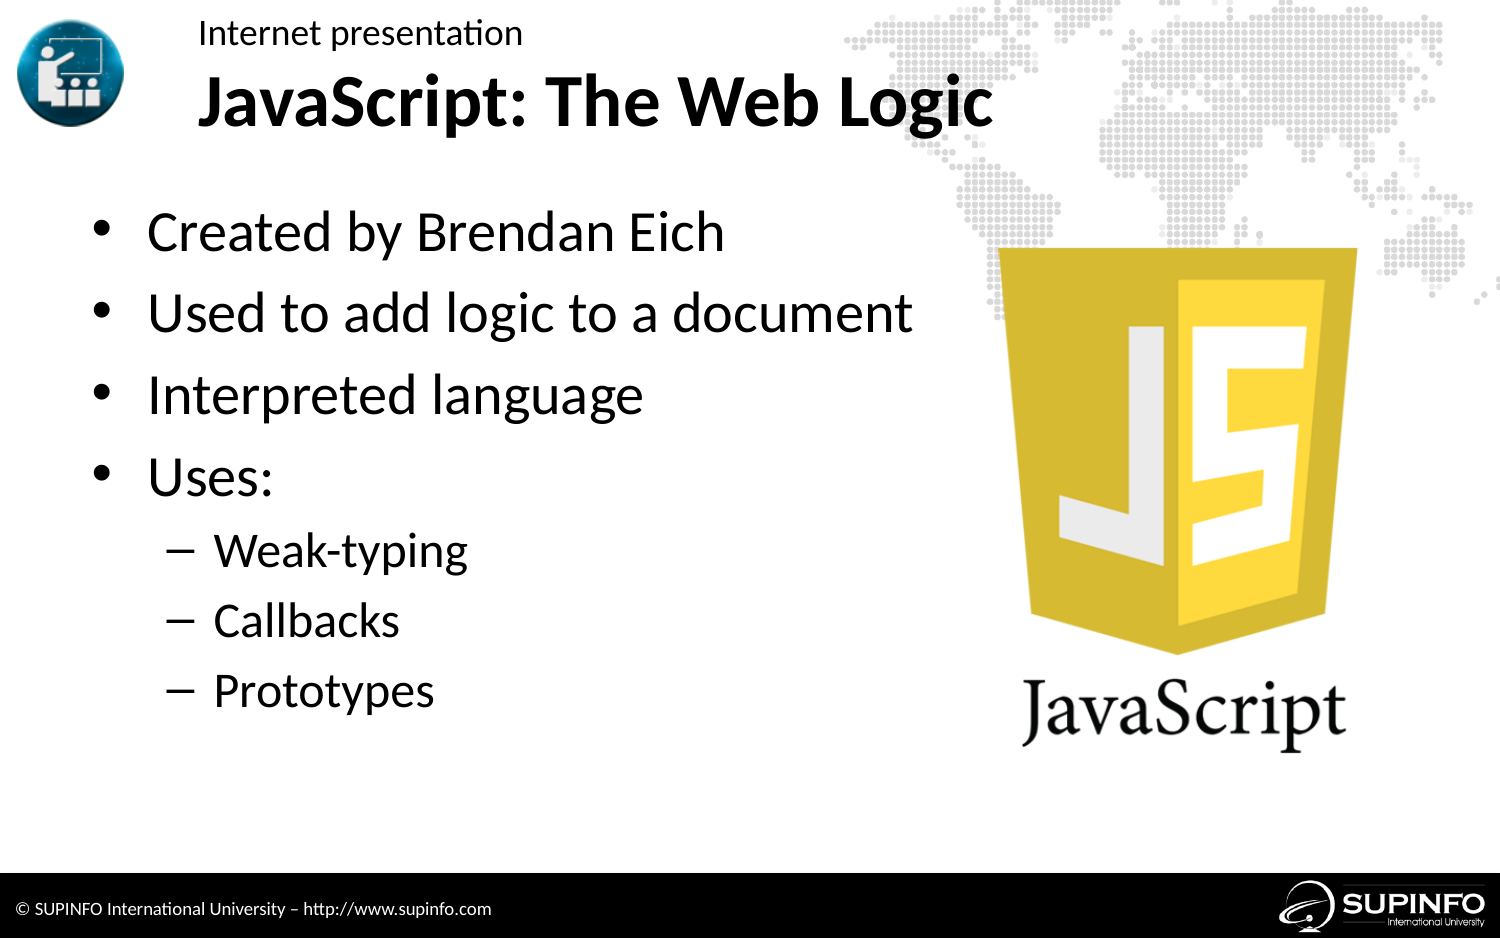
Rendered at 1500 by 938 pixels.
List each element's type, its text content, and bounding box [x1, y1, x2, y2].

picture [49, 37, 102, 75]
list Internet presentation [183, 0, 1459, 56]
text_box [419, 28, 450, 90]
picture [1269, 870, 1494, 938]
title JavaScript: The Web Logic [183, 56, 1459, 138]
list Created by Brendan Eich Used to add logic to a document Interpreted language Uses: Weak-typing Callbacks Prototypes [76, 185, 1436, 880]
picture [844, 0, 1500, 769]
picture [39, 46, 101, 107]
picture [17, 19, 125, 127]
